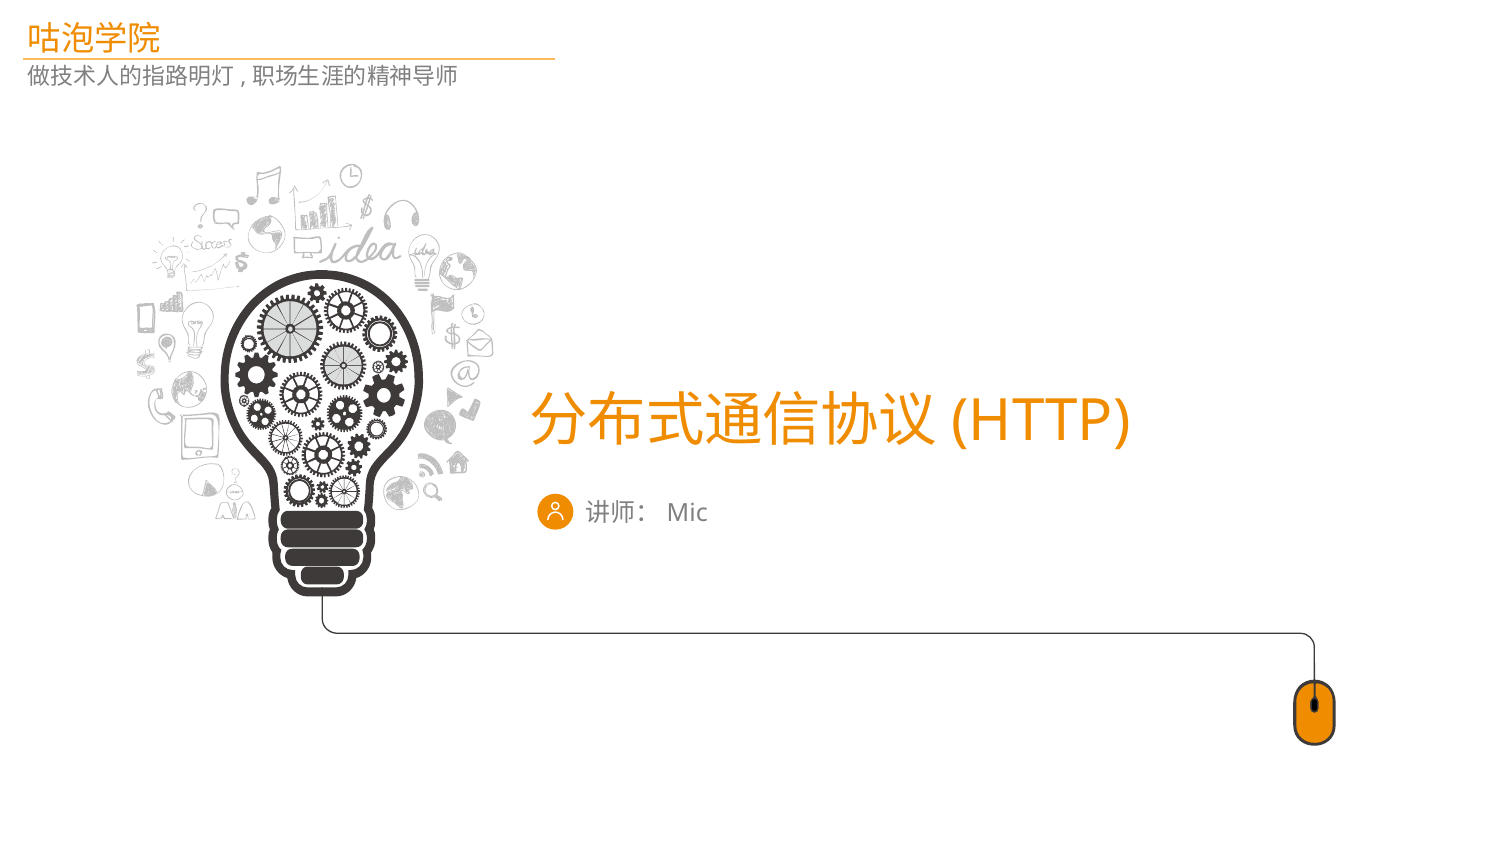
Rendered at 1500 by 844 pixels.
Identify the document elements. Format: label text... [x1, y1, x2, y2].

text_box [135, 161, 495, 597]
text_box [322, 587, 1315, 697]
text_box 咕泡学院 [13, 9, 900, 65]
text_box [1292, 679, 1336, 746]
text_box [537, 488, 849, 535]
text_box 分布式通信协议(HTTP) [514, 375, 1401, 460]
text_box 做技术人的指路明灯,职场生涯的精神导师 [13, 53, 806, 96]
